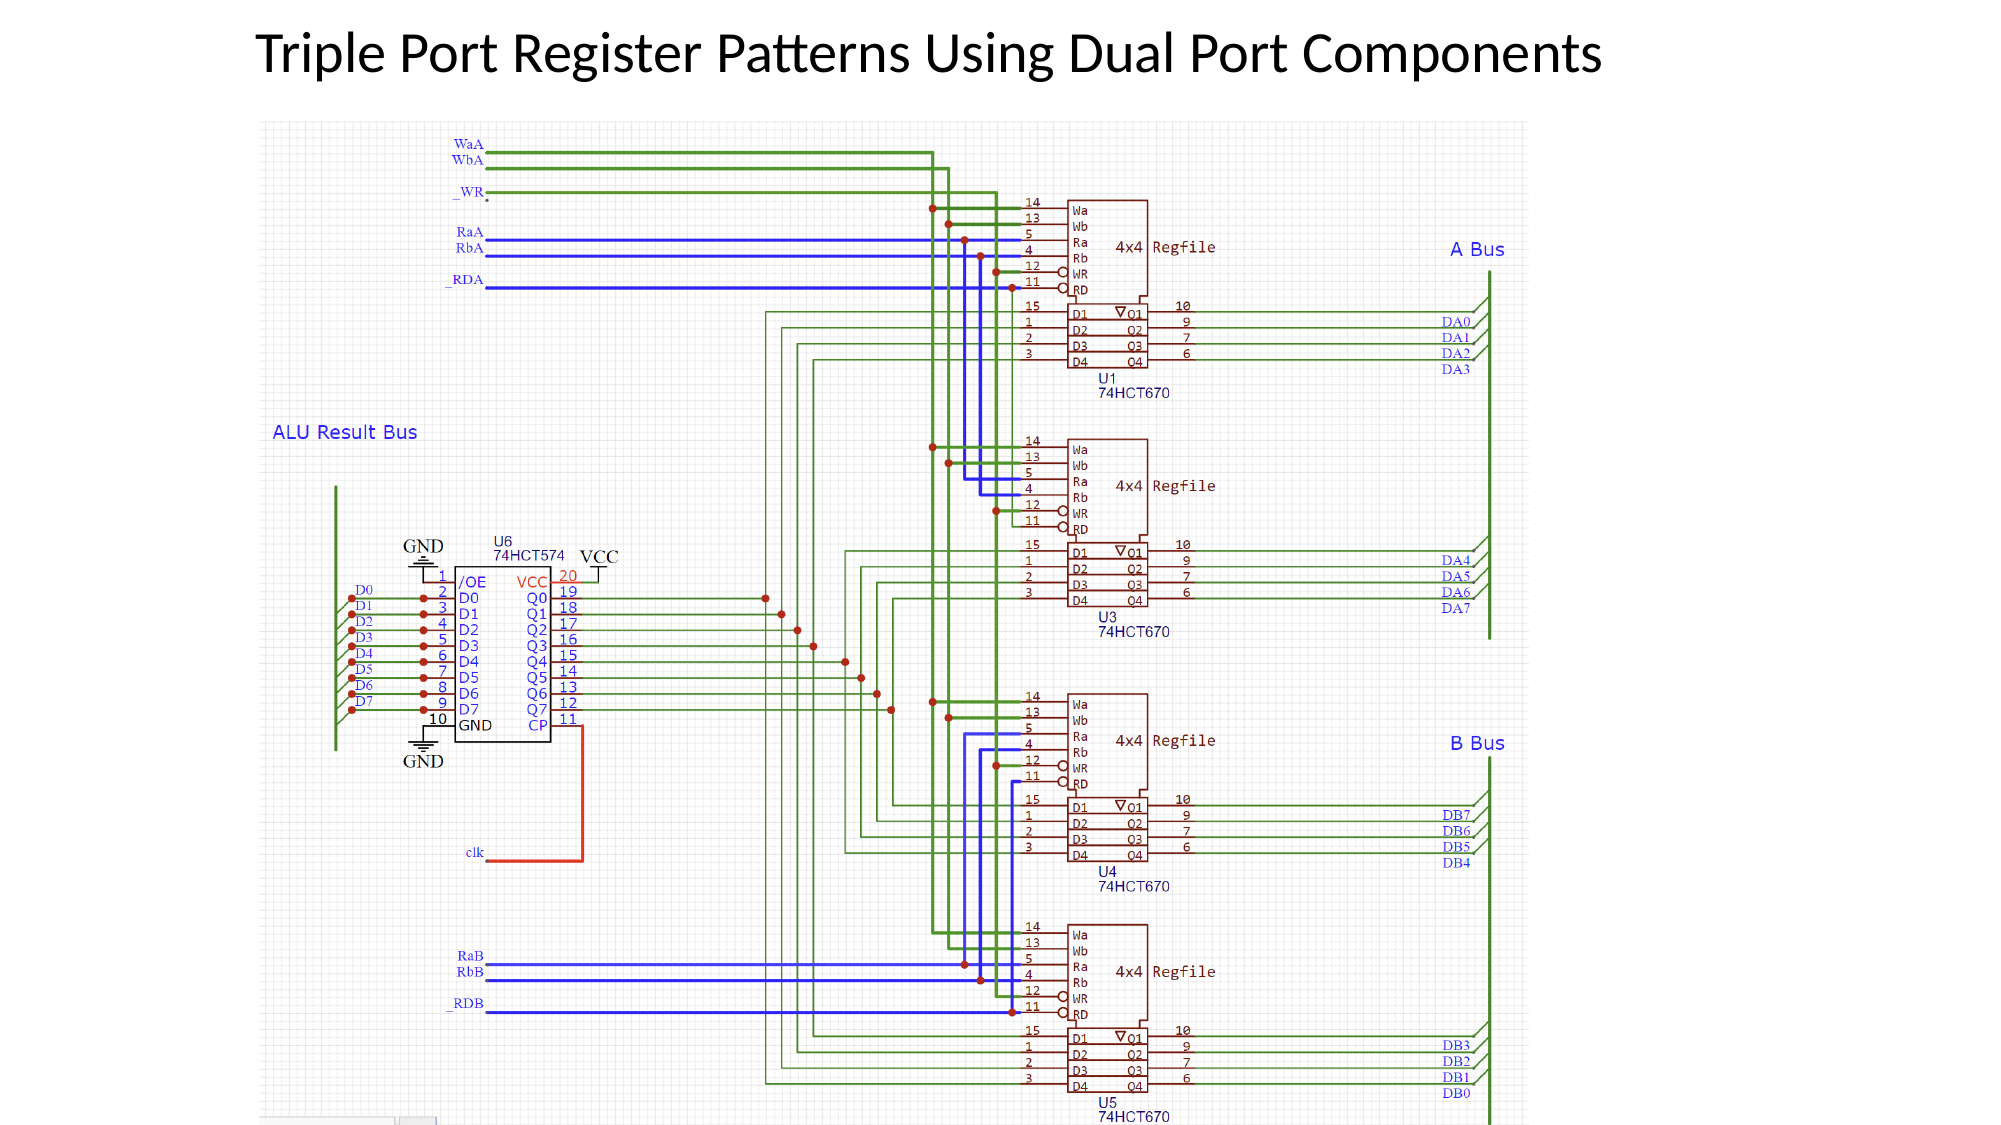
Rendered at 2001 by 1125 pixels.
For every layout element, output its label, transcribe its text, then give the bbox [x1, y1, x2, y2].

picture [258, 121, 1529, 1125]
text_box Triple Port Register Patterns Using Dual Port Components [240, 6, 1653, 92]
